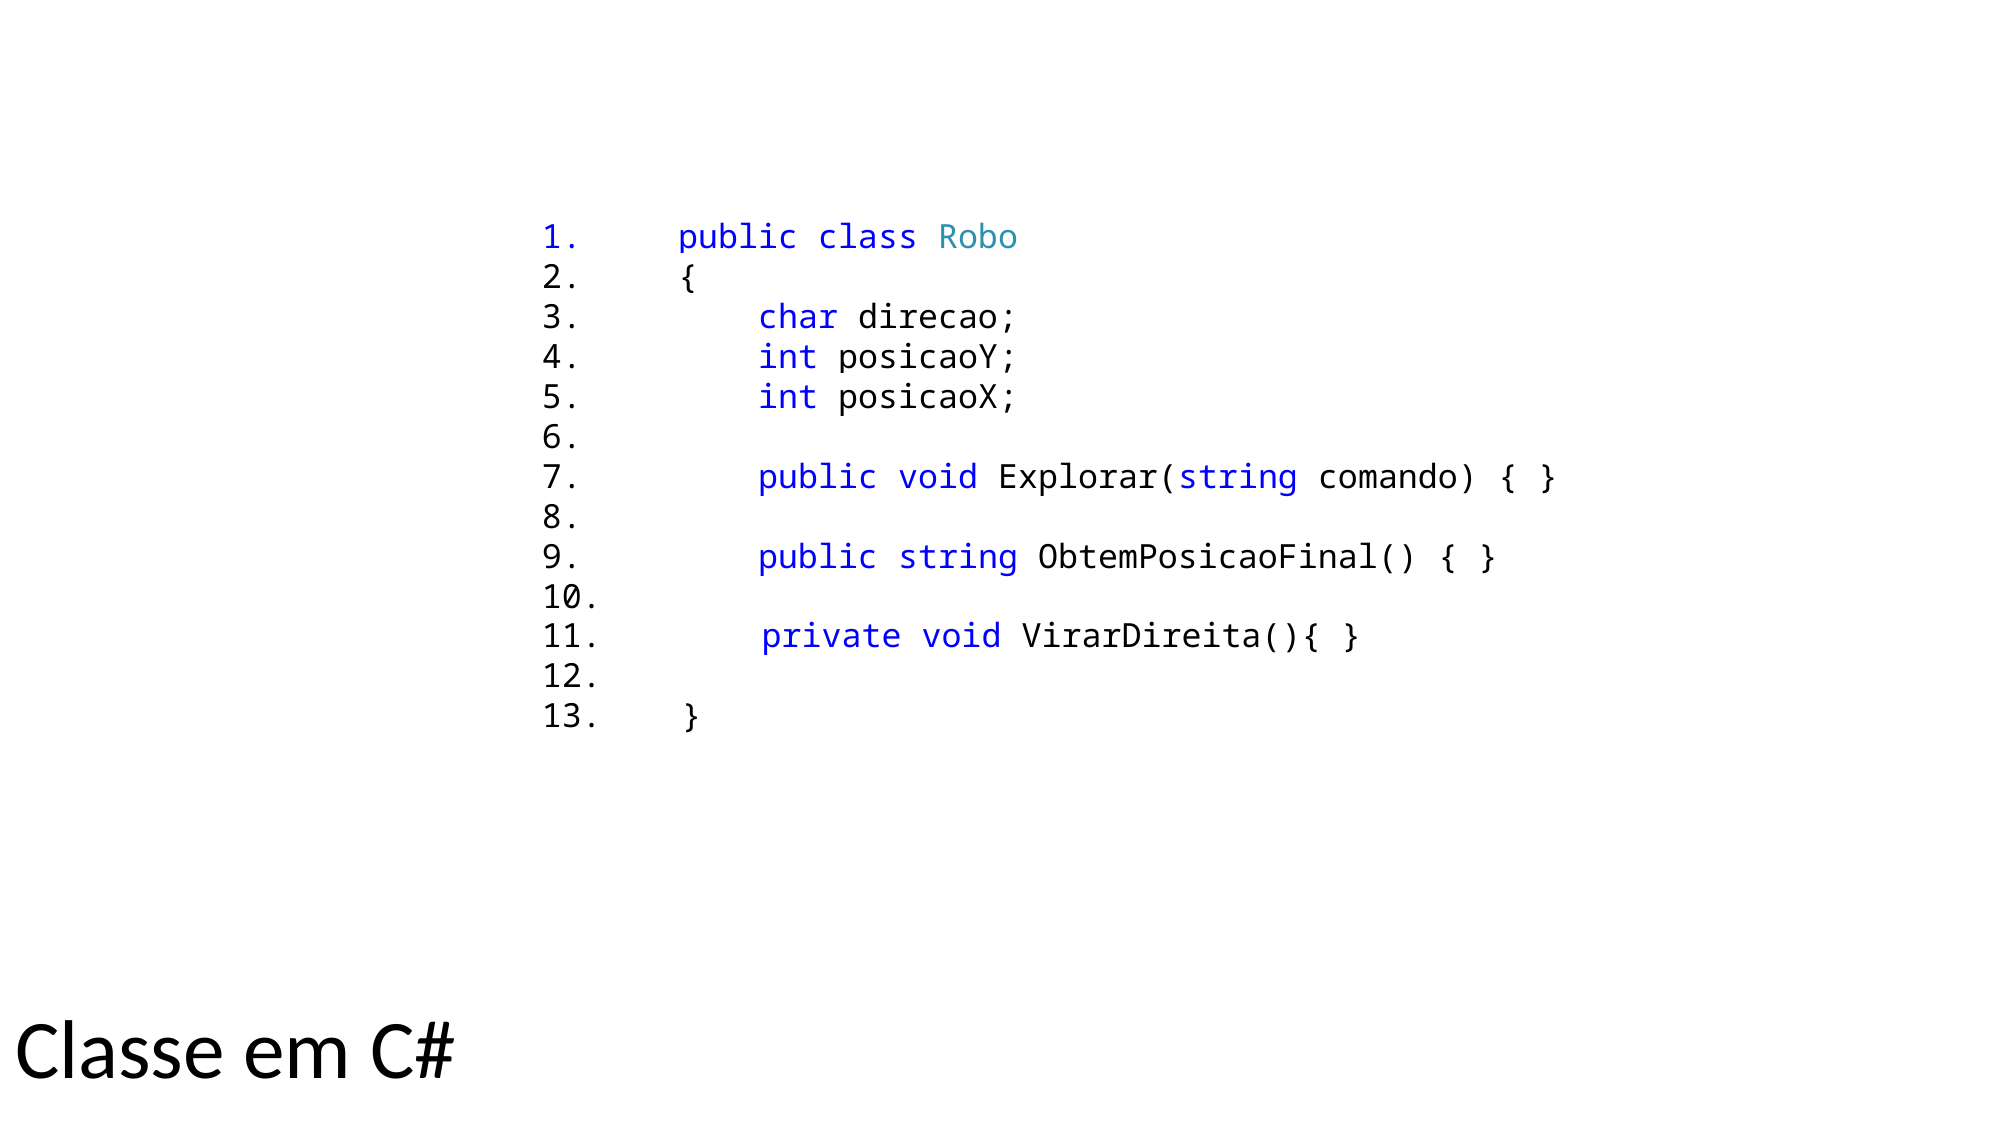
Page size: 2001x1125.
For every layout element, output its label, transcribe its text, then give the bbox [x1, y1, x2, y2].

text_box Classe em C# [0, 978, 2000, 1125]
text_box public class Robo { char direcao; int posicaoY; int posicaoX; public void Explorar(string comando) { } public string ObtemPosicaoFinal() { } private void VirarDireita(){ } } [527, 208, 1877, 742]
